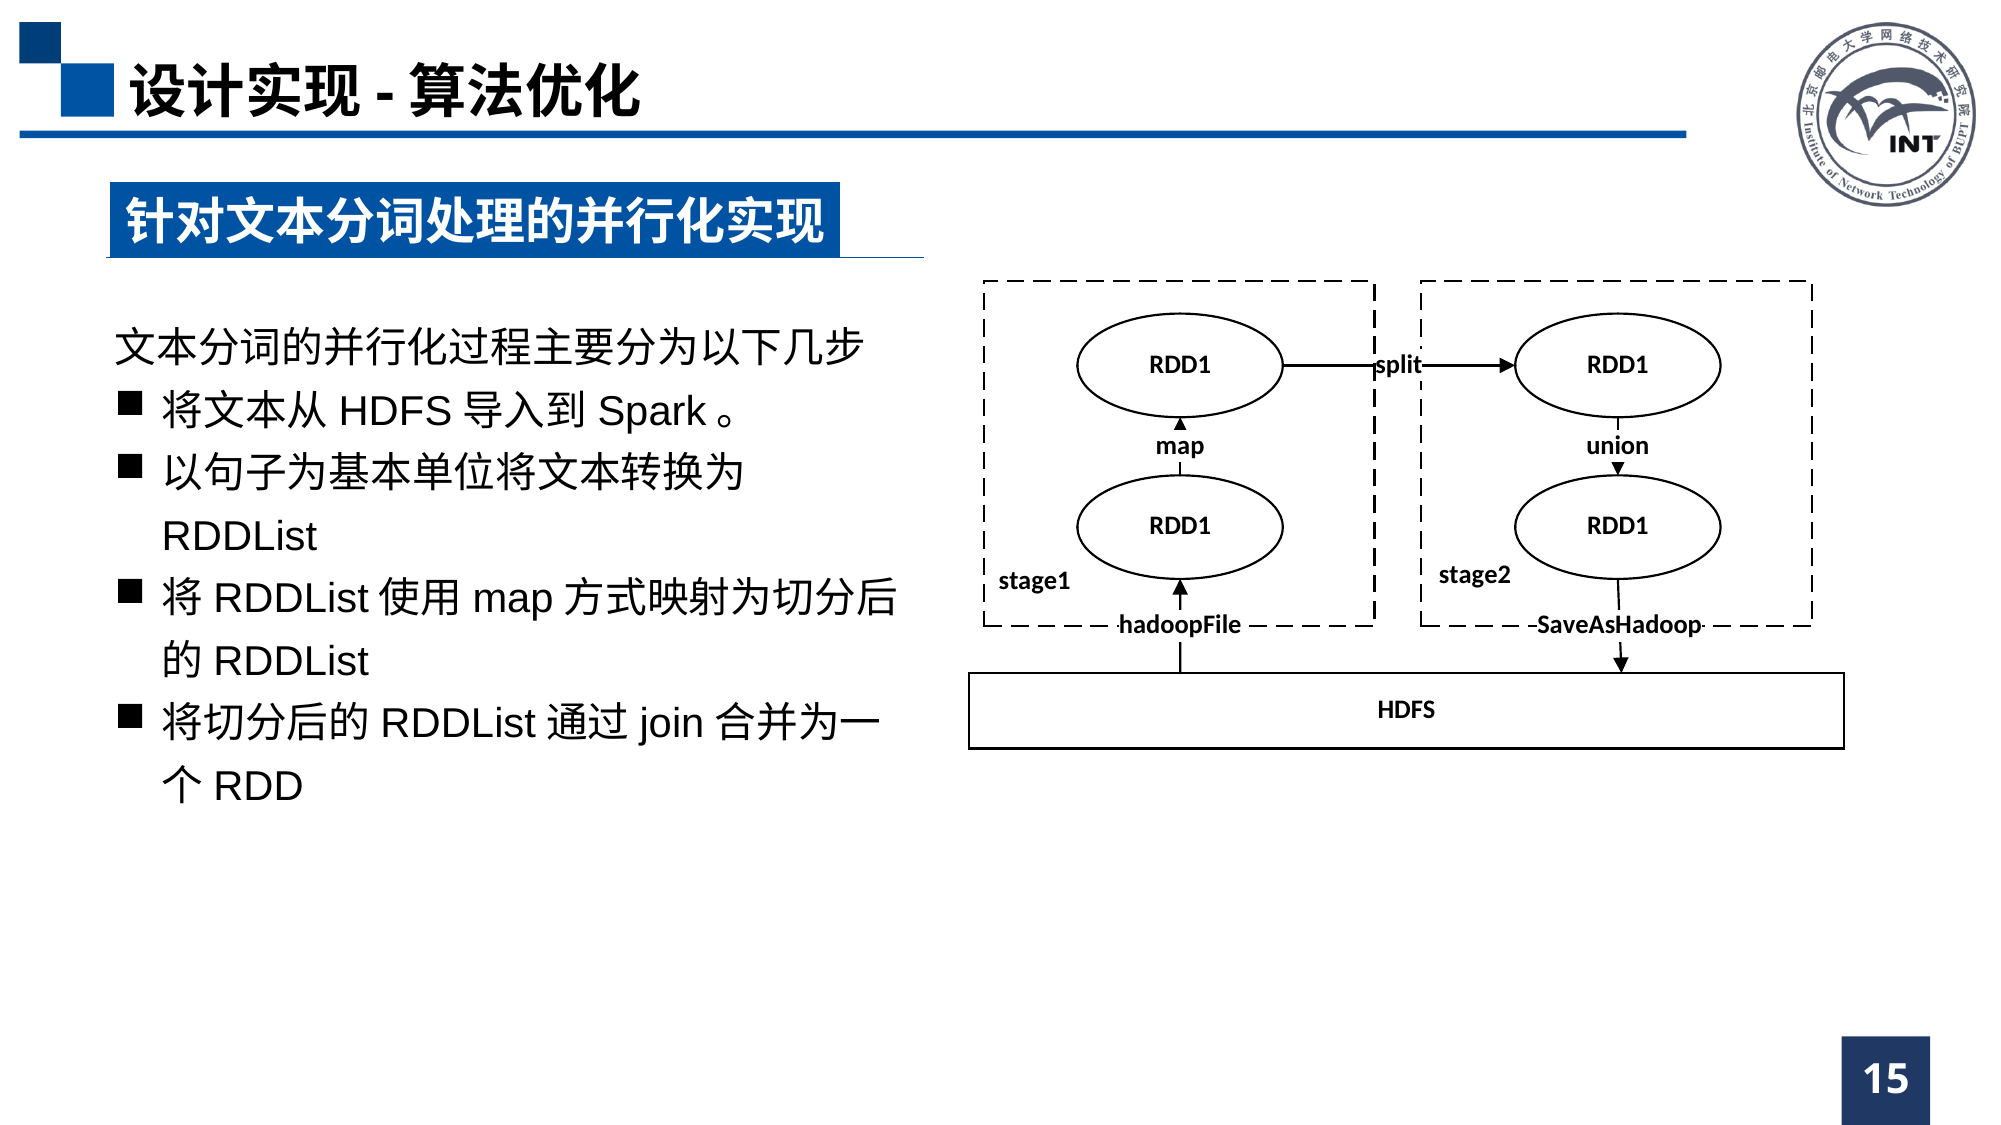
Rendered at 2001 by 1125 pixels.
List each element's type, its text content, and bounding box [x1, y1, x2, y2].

slide_number 15 [1771, 1050, 2000, 1111]
text_box 设计实现-算法优化 [113, 47, 1000, 132]
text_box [106, 182, 924, 258]
picture [965, 276, 1848, 753]
text_box 文本分词的并行化过程主要分为以下几步 将文本从HDFS导入到Spark。 以句子为基本单位将文本转换为RDDList 将RDDList使用map方式映射为切分后的RDDList 将切分后的RDDList通过join合并为一个RDD [99, 301, 924, 879]
